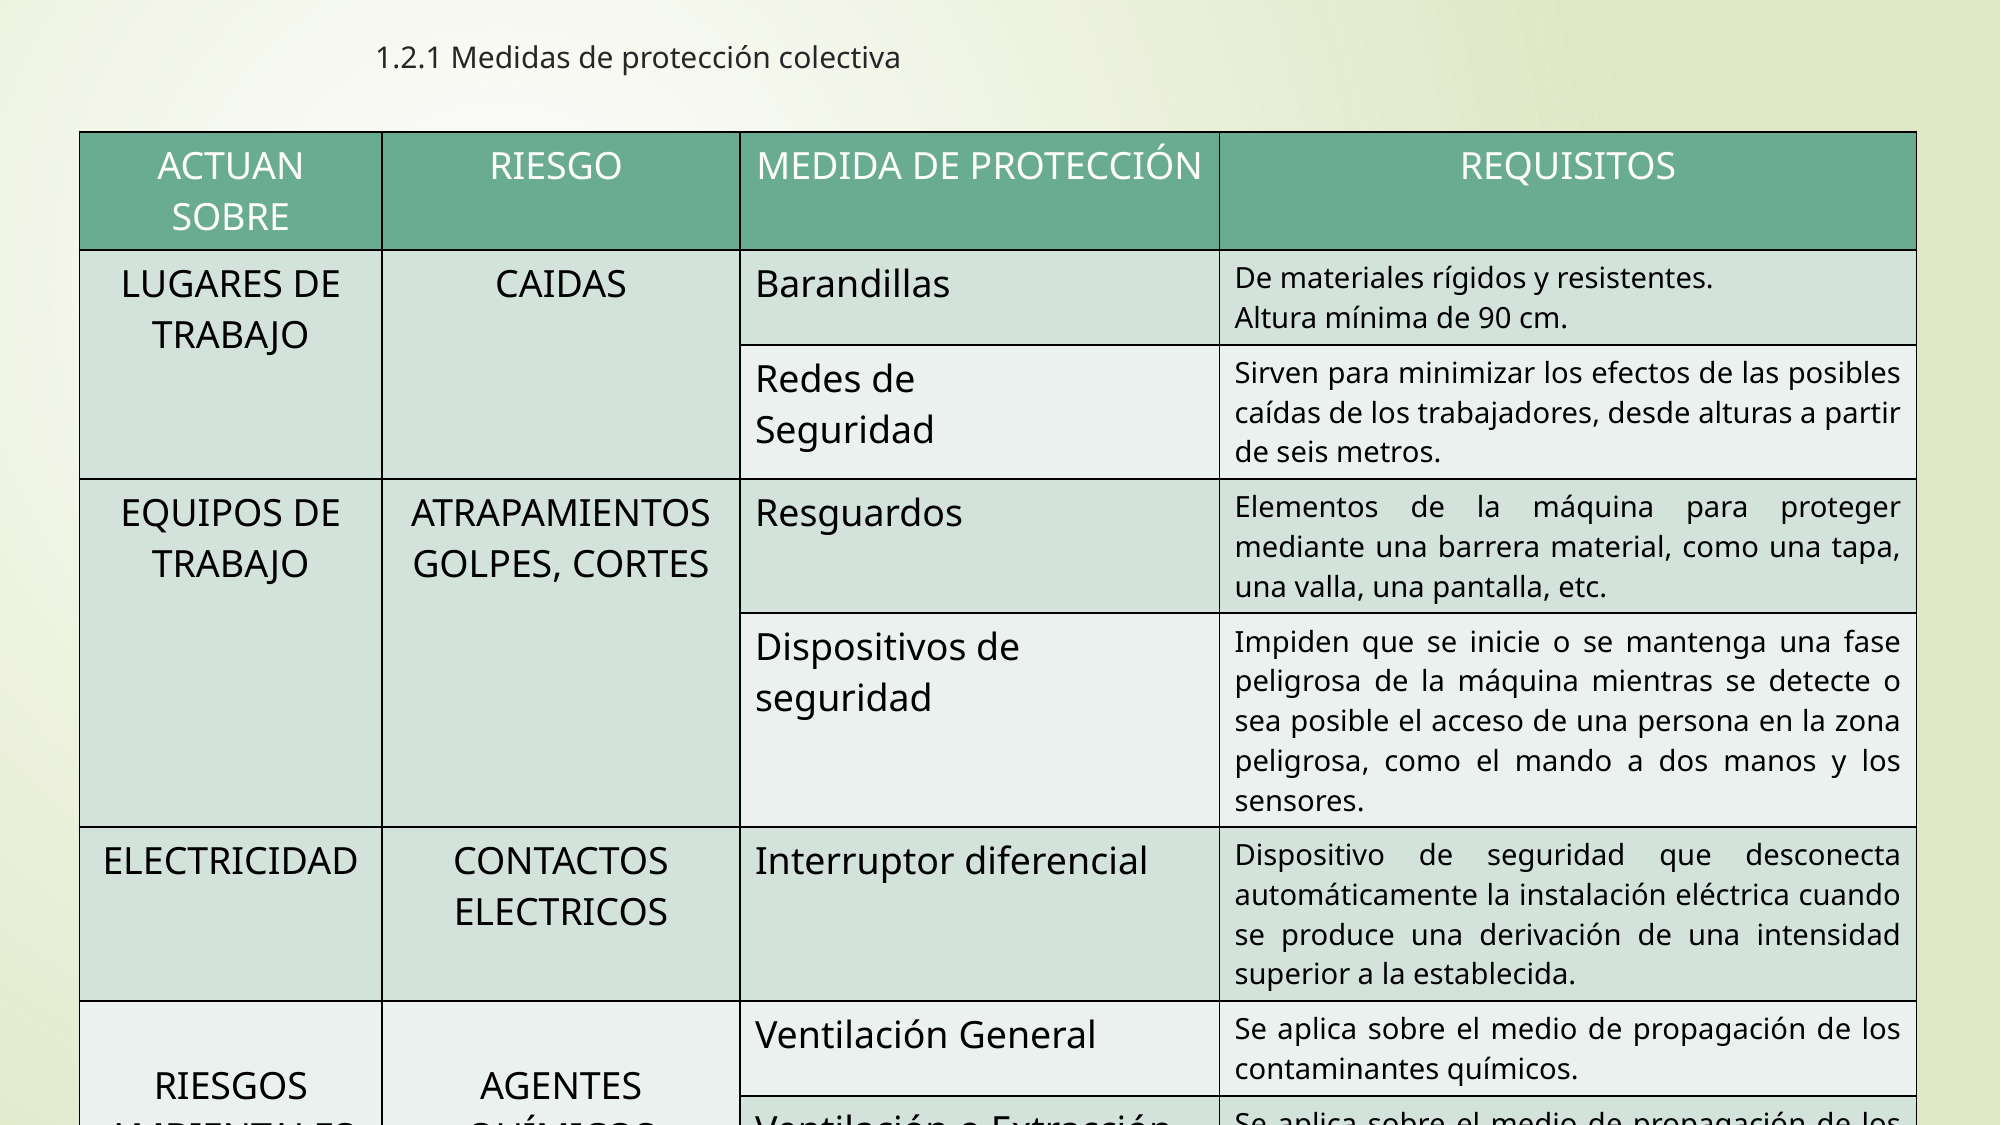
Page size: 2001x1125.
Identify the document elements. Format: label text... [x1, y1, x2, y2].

table_cell Elementos de la máquina para proteger mediante una barrera material, como una tapa, una valla, una pantalla, etc. [1220, 480, 1916, 612]
table_header ACTUAN SOBRE [80, 133, 381, 249]
table_cell EQUIPOS DE TRABAJO [80, 480, 381, 826]
table_cell Se aplica sobre el medio de propagación de los contaminantes químicos. [1220, 1002, 1916, 1095]
table_cell Dispositivos de seguridad [741, 614, 1219, 826]
table_cell RIESGOS AMBIENTALES [80, 1002, 381, 1125]
table_cell LUGARES DE TRABAJO [80, 251, 381, 478]
table_cell Ventilación General [741, 1002, 1219, 1095]
table_cell De materiales rígidos y resistentes. Altura mínima de 90 cm. [1220, 251, 1916, 344]
table_cell Impiden que se inicie o se mantenga una fase peligrosa de la máquina mientras se detecte o sea posible el acceso de una persona en la zona peligrosa, como el mando a dos manos y los sensores. [1220, 614, 1916, 826]
table_cell Sirven para minimizar los efectos de las posibles caídas de los trabajadores, desde alturas a partir de seis metros. [1220, 346, 1916, 478]
table_cell Interruptor diferencial [741, 828, 1219, 1000]
table_header RIESGO [383, 133, 739, 249]
table_cell Se aplica sobre el medio de propagación de los contaminantes químicos. [1220, 1097, 1916, 1125]
table_cell Barandillas [741, 251, 1219, 344]
table_cell CAIDAS [383, 251, 739, 478]
table_cell Redes de Seguridad [741, 346, 1219, 478]
table_cell Ventilación o Extracción localizada [741, 1097, 1219, 1125]
table_cell Dispositivo de seguridad que desconecta automáticamente la instalación eléctrica cuando se produce una derivación de una intensidad superior a la establecida. [1220, 828, 1916, 1000]
table_cell CONTACTOS ELECTRICOS [383, 828, 739, 1000]
table_header REQUISITOS [1220, 133, 1916, 249]
table_cell ATRAPAMIENTOS GOLPES, CORTES [383, 480, 739, 826]
table_cell ELECTRICIDAD [80, 828, 381, 1000]
table_cell Resguardos [741, 480, 1219, 612]
table_cell AGENTES QUÍMICOS [383, 1002, 739, 1125]
title 1.2.1 Medidas de protección colectiva [360, 30, 1793, 119]
table_header MEDIDA DE PROTECCIÓN [741, 133, 1219, 249]
